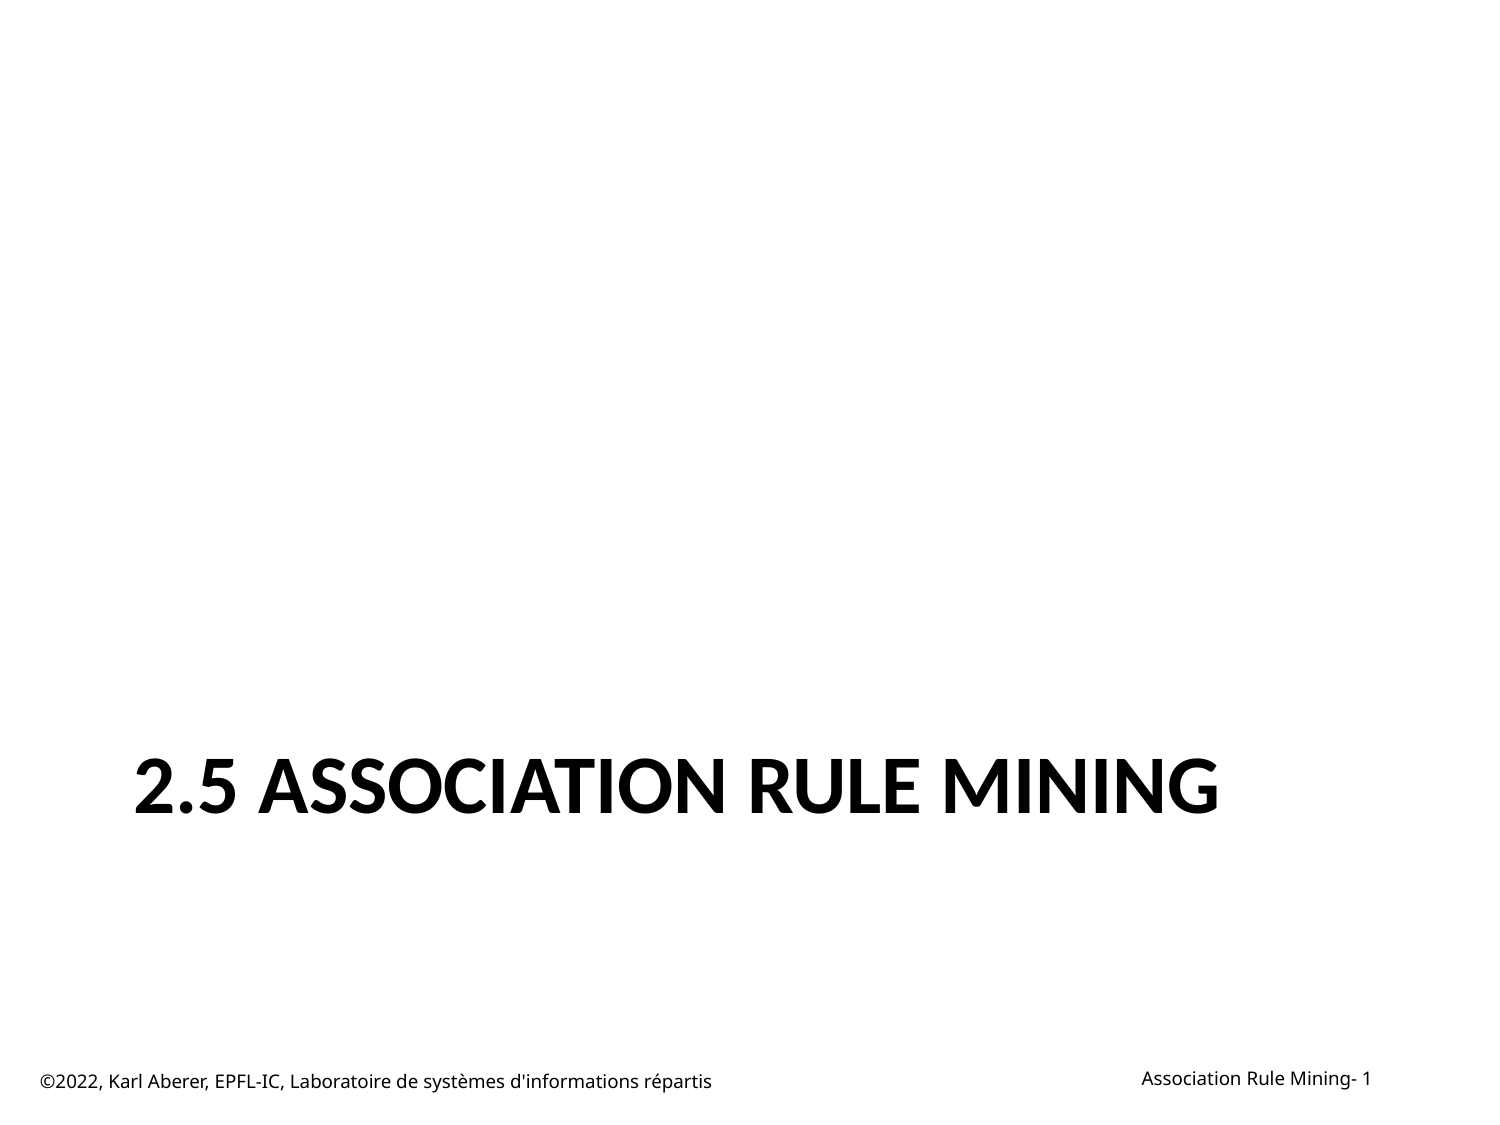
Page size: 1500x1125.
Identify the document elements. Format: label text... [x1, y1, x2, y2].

title 2.5 Association Rule Mining [118, 722, 1394, 947]
footer ©2022, Karl Aberer, EPFL-IC, Laboratoire de systèmes d'informations répartis [24, 1062, 988, 1101]
